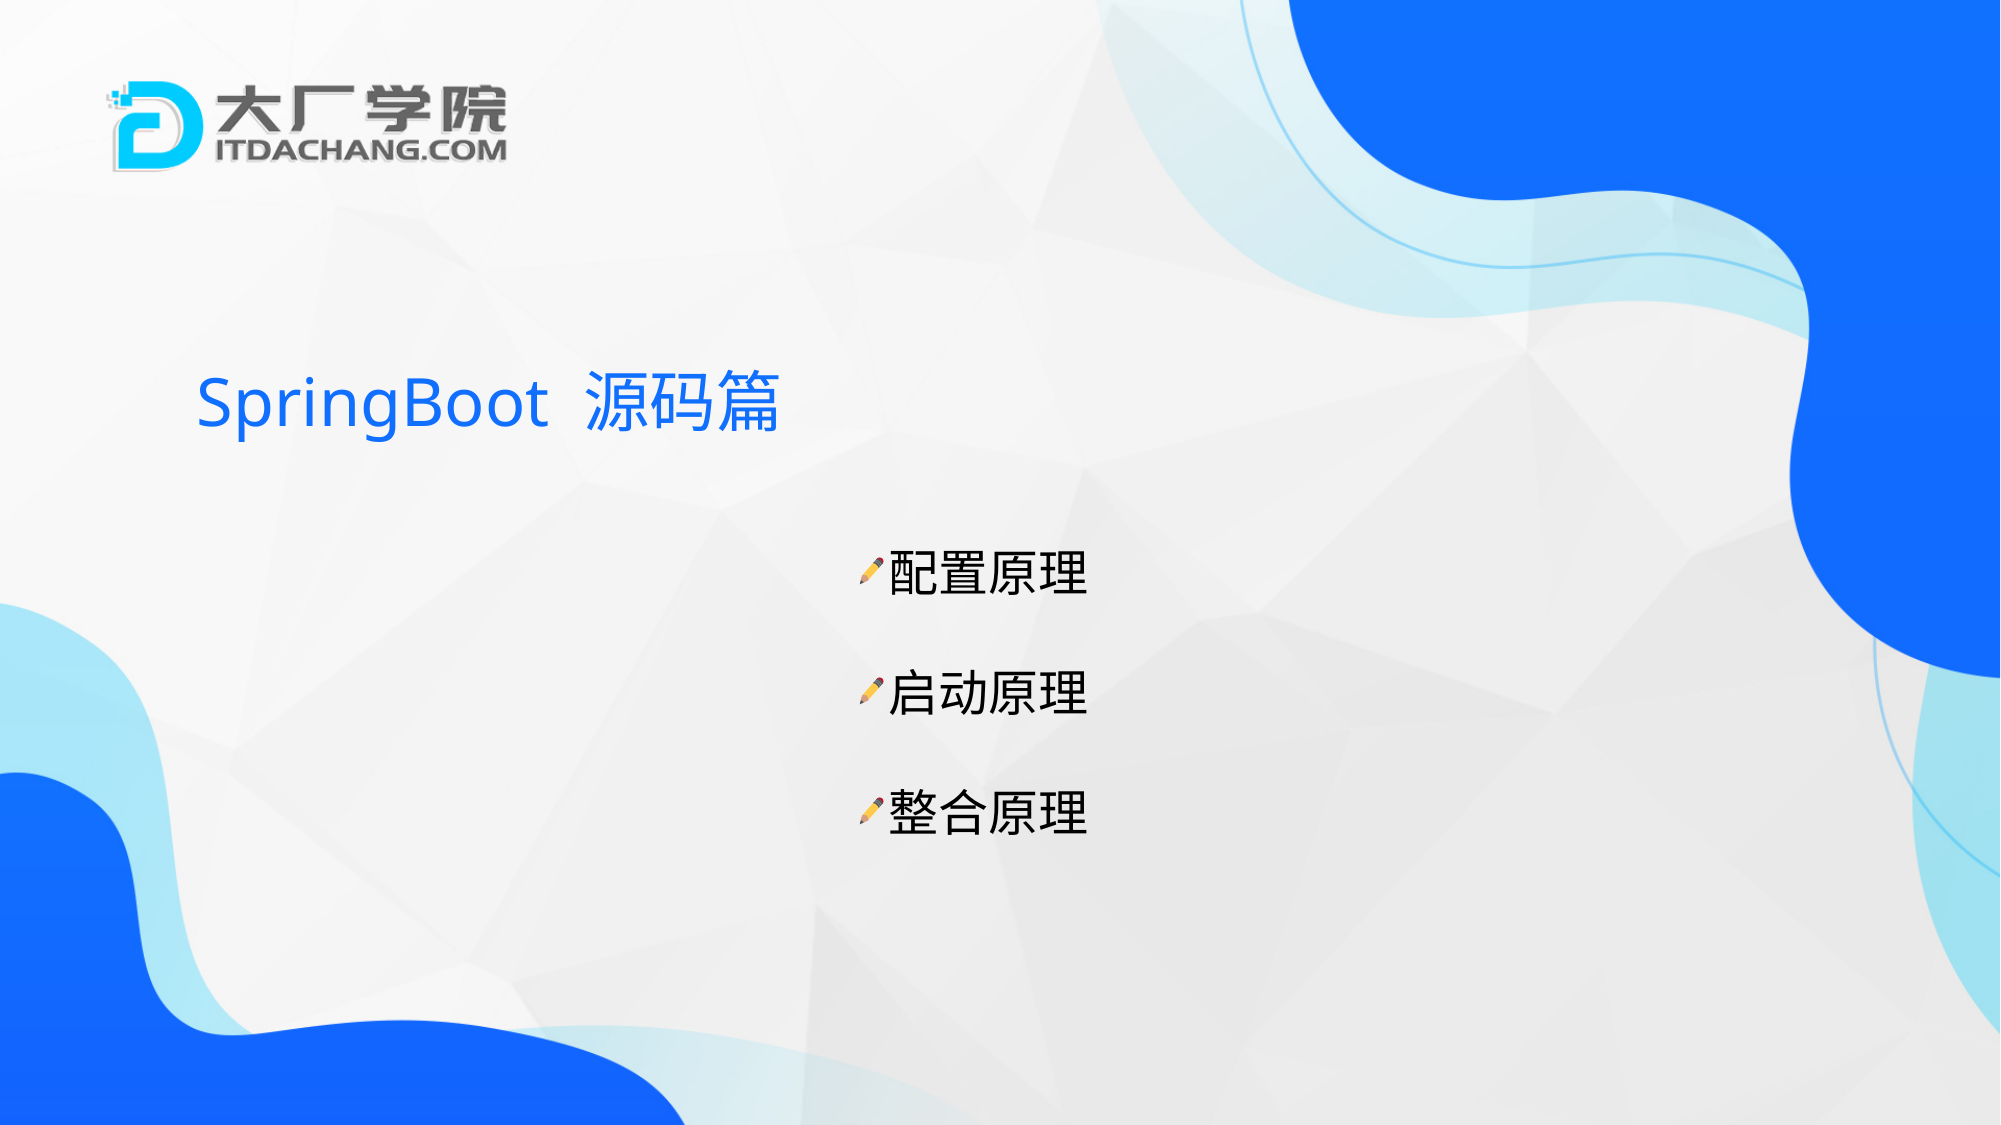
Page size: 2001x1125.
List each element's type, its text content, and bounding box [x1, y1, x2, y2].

text_box SpringBoot 源码篇 [182, 352, 1313, 448]
text_box 配置原理 启动原理 整合原理 [838, 533, 1134, 849]
picture [0, 0, 2001, 1125]
